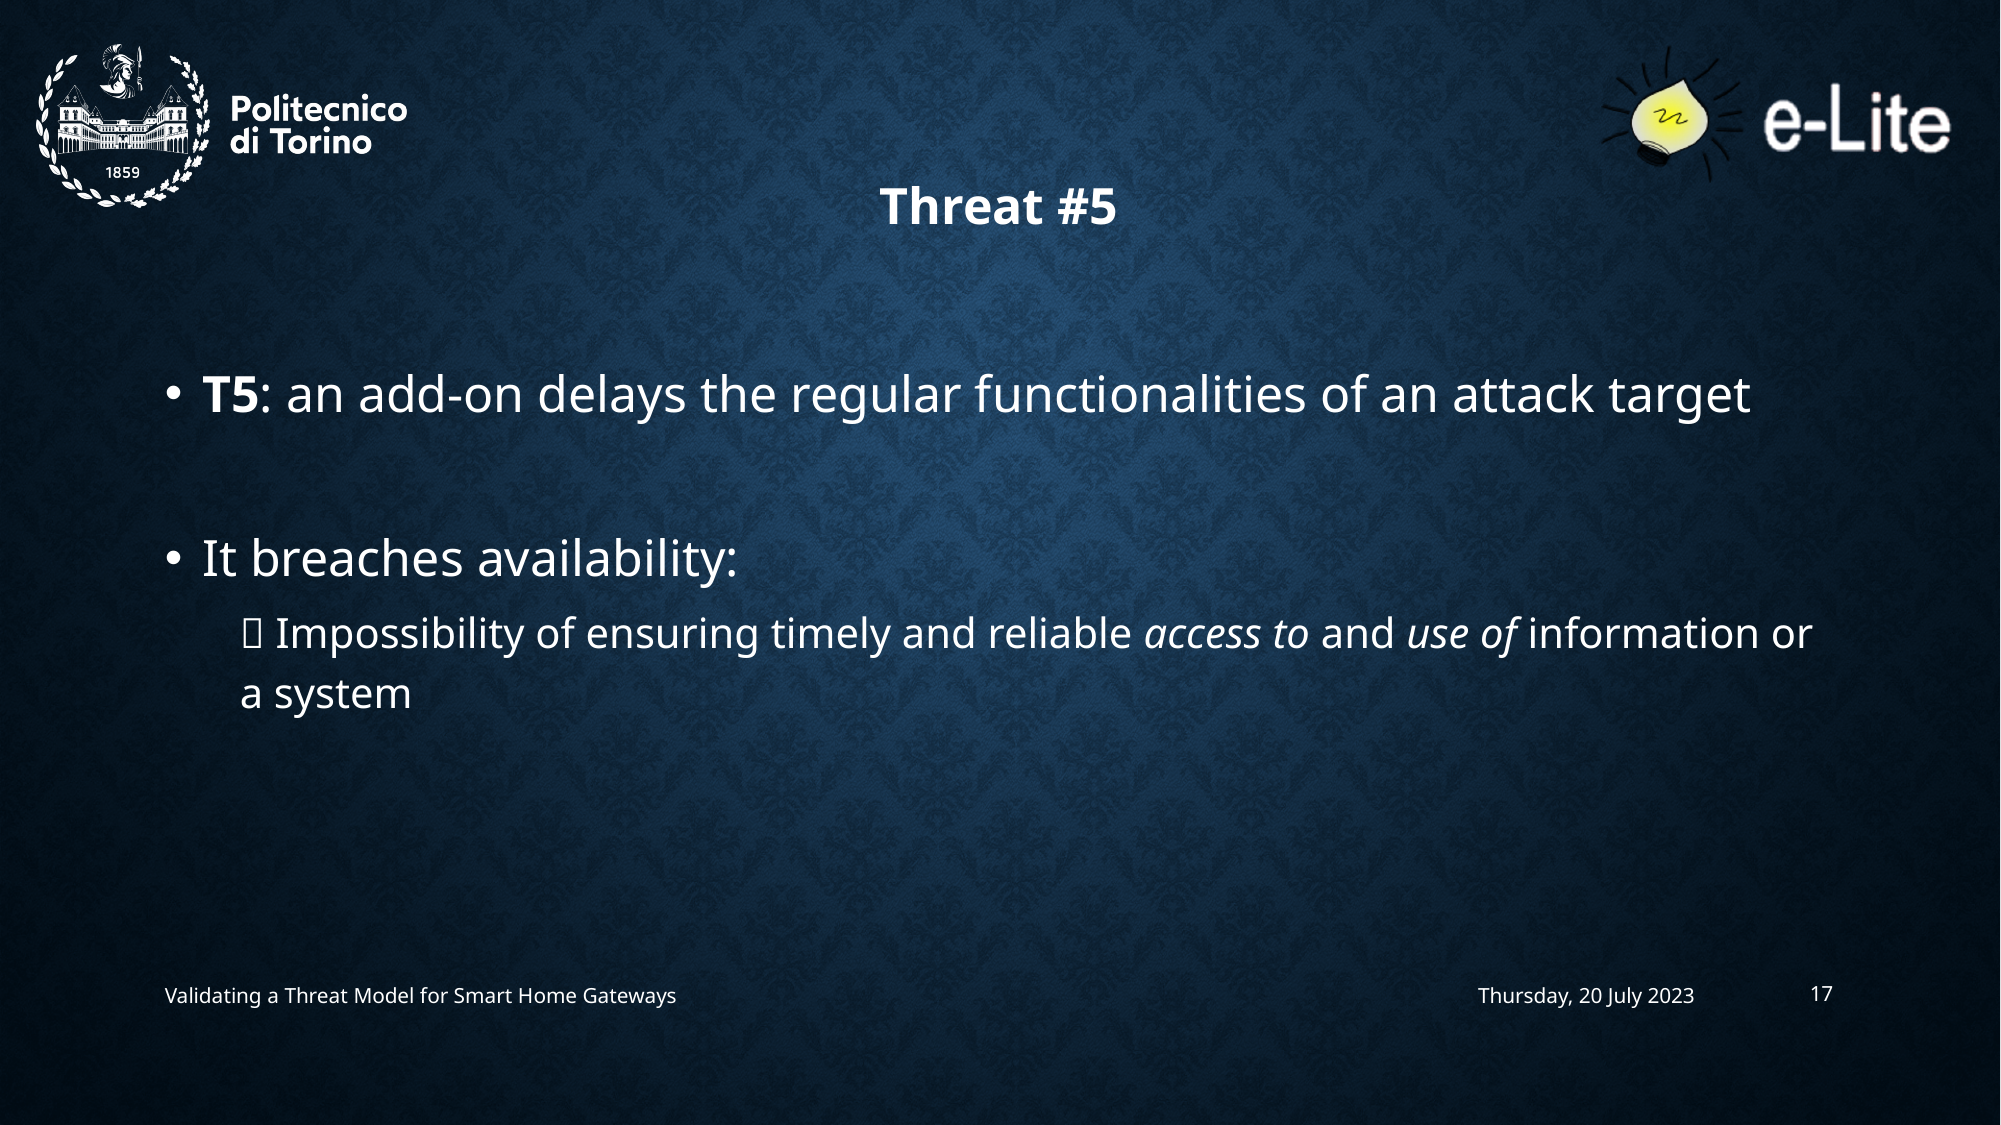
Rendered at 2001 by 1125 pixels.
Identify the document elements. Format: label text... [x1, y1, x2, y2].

picture [0, 0, 2001, 1125]
footer Validating a Threat Model for Smart Home Gateways [149, 965, 1245, 1025]
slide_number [1259, 965, 1710, 1025]
slide_number 17 [1724, 965, 1849, 1025]
text_box Threat #5 [149, 99, 1849, 318]
text_box T5: an add-on delays the regular functionalities of an attack target It breaches availability:  Impossibility of ensuring timely and reliable access to and use of information or a system [149, 342, 1849, 950]
